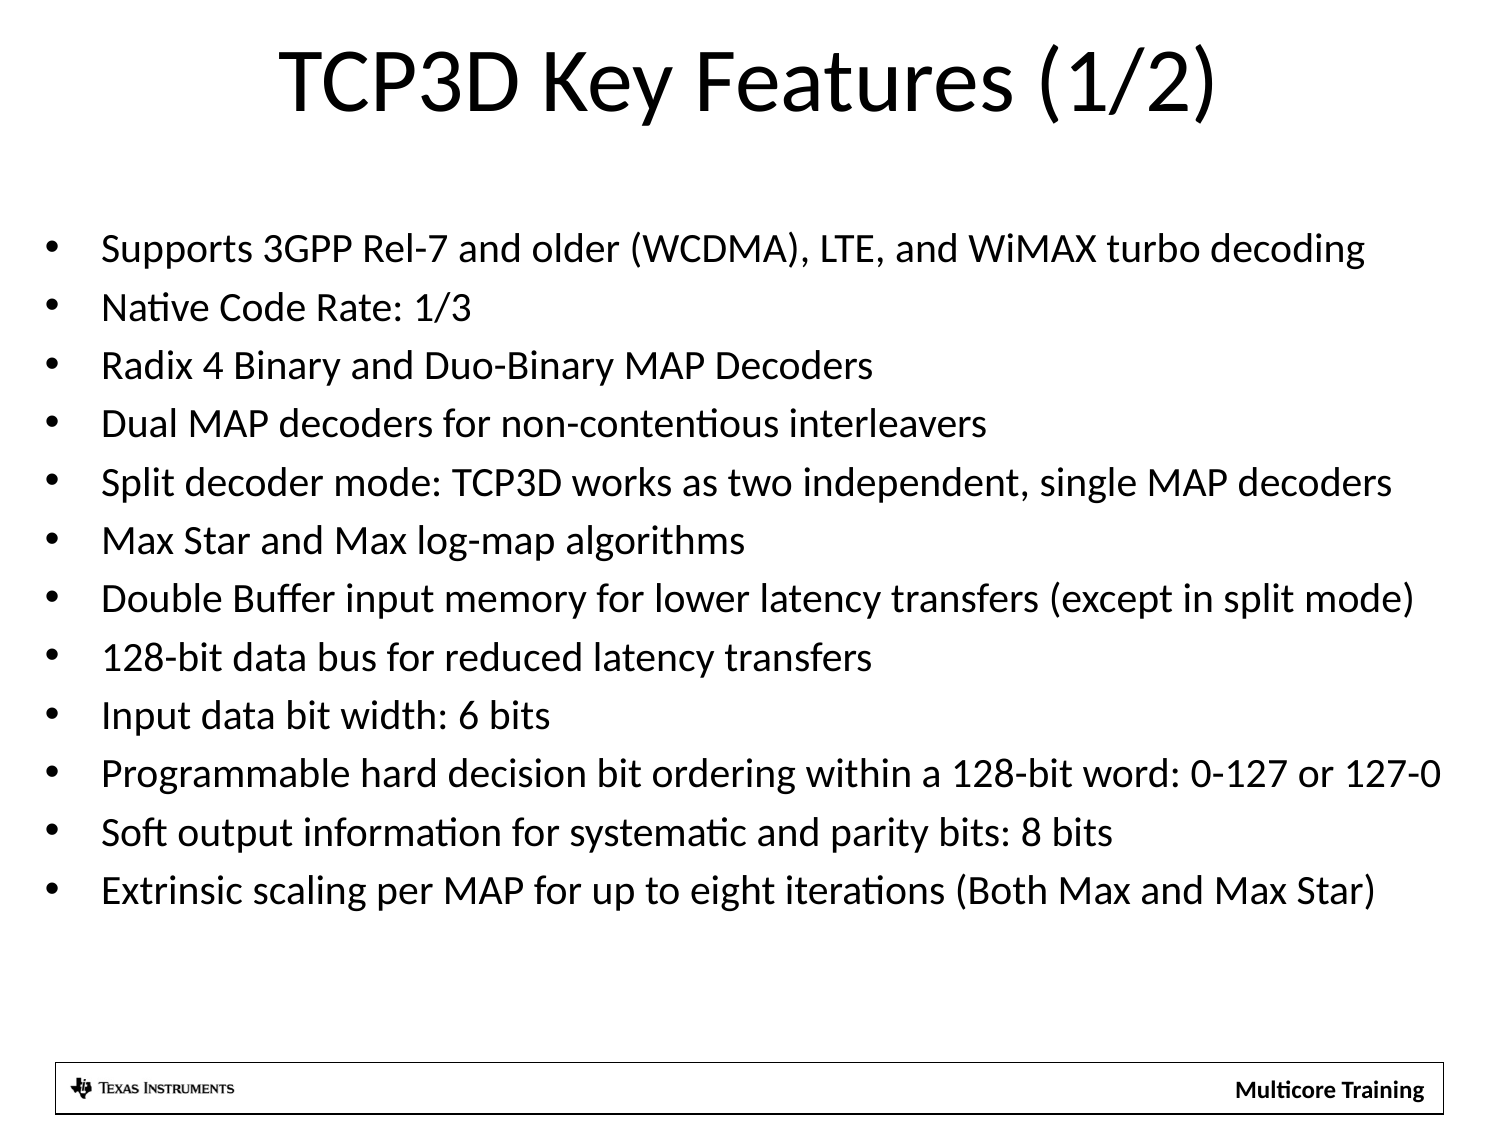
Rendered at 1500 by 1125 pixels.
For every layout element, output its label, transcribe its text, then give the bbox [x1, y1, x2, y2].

title TCP3D Key Features (1/2) [74, 12, 1426, 138]
list Supports 3GPP Rel-7 and older (WCDMA), LTE, and WiMAX turbo decoding Native Code Rate: 1/3 Radix 4 Binary and Duo-Binary MAP Decoders Dual MAP decoders for non-contentious interleavers Split decoder mode: TCP3D works as two independent, single MAP decoders Max Star and Max log-map algorithms Double Buffer input memory for lower latency transfers (except in split mode) 128-bit data bus for reduced latency transfers Input data bit width: 6 bits Programmable hard decision bit ordering within a 128-bit word: 0-127 or 127-0 Soft output information for systematic and parity bits: 8 bits Extrinsic scaling per MAP for up to eight iterations (Both Max and Max Star) [29, 213, 1476, 988]
picture [59, 1066, 245, 1110]
